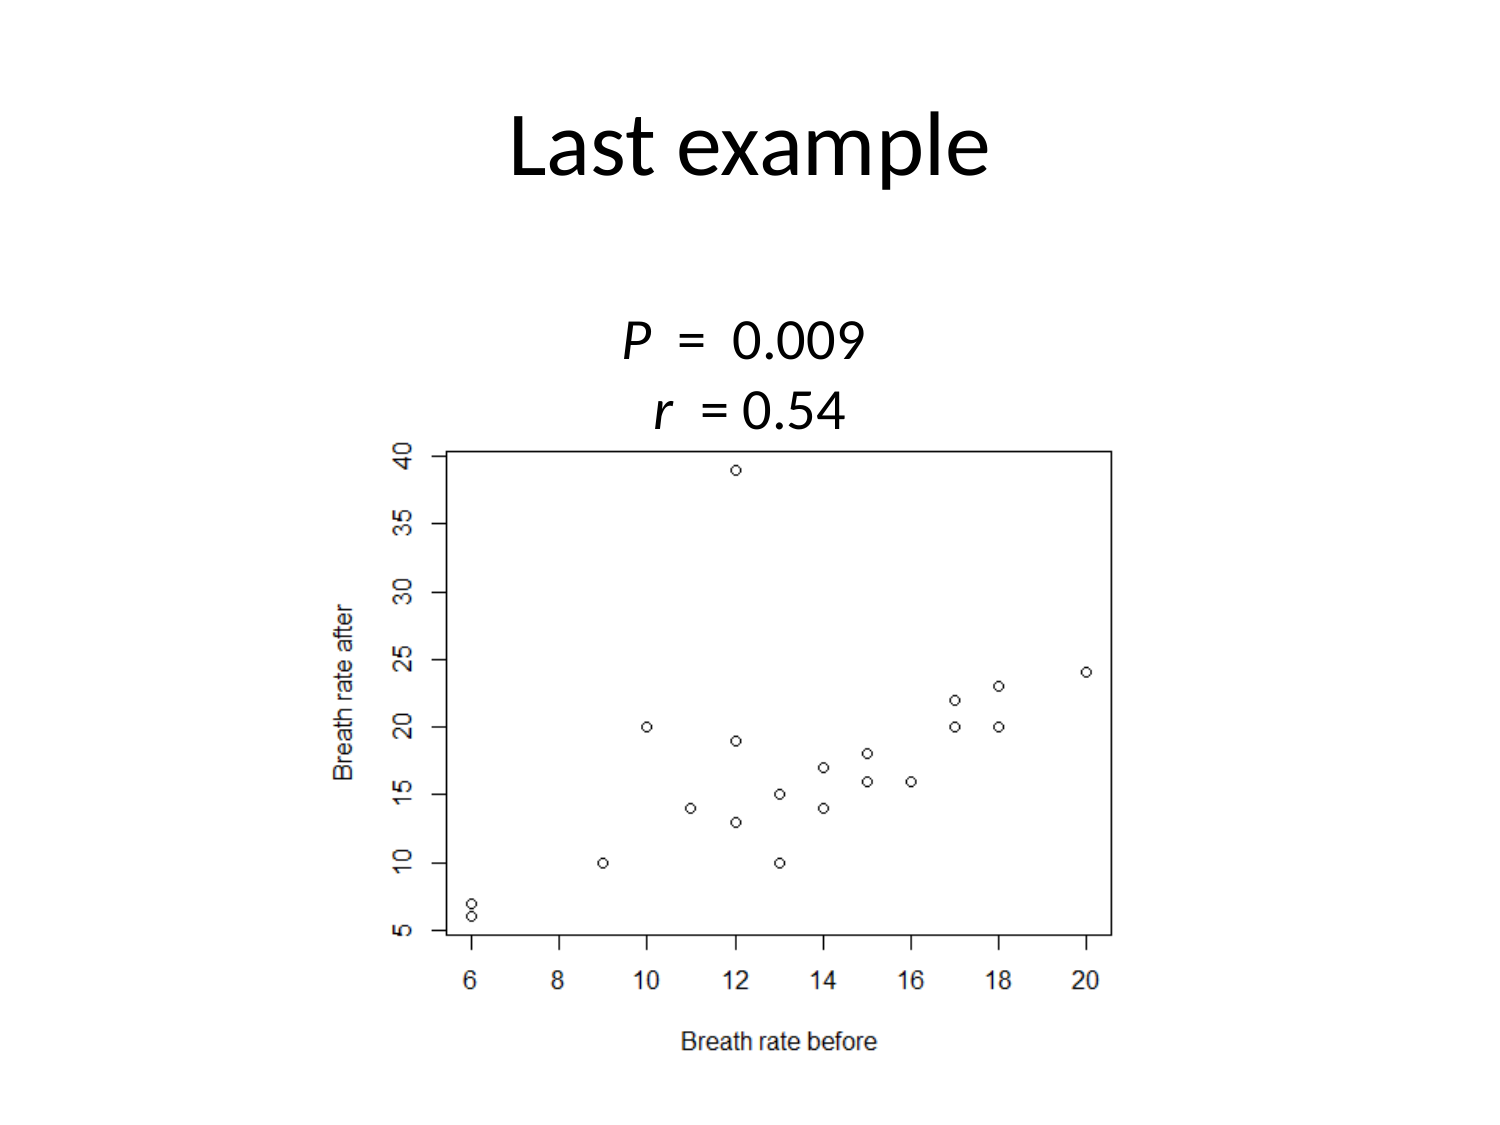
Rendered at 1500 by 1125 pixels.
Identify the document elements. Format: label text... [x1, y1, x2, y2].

picture [324, 329, 1176, 1088]
title Last example [75, 45, 1425, 233]
text_box P = 0.009 r = 0.54 [562, 293, 938, 328]
